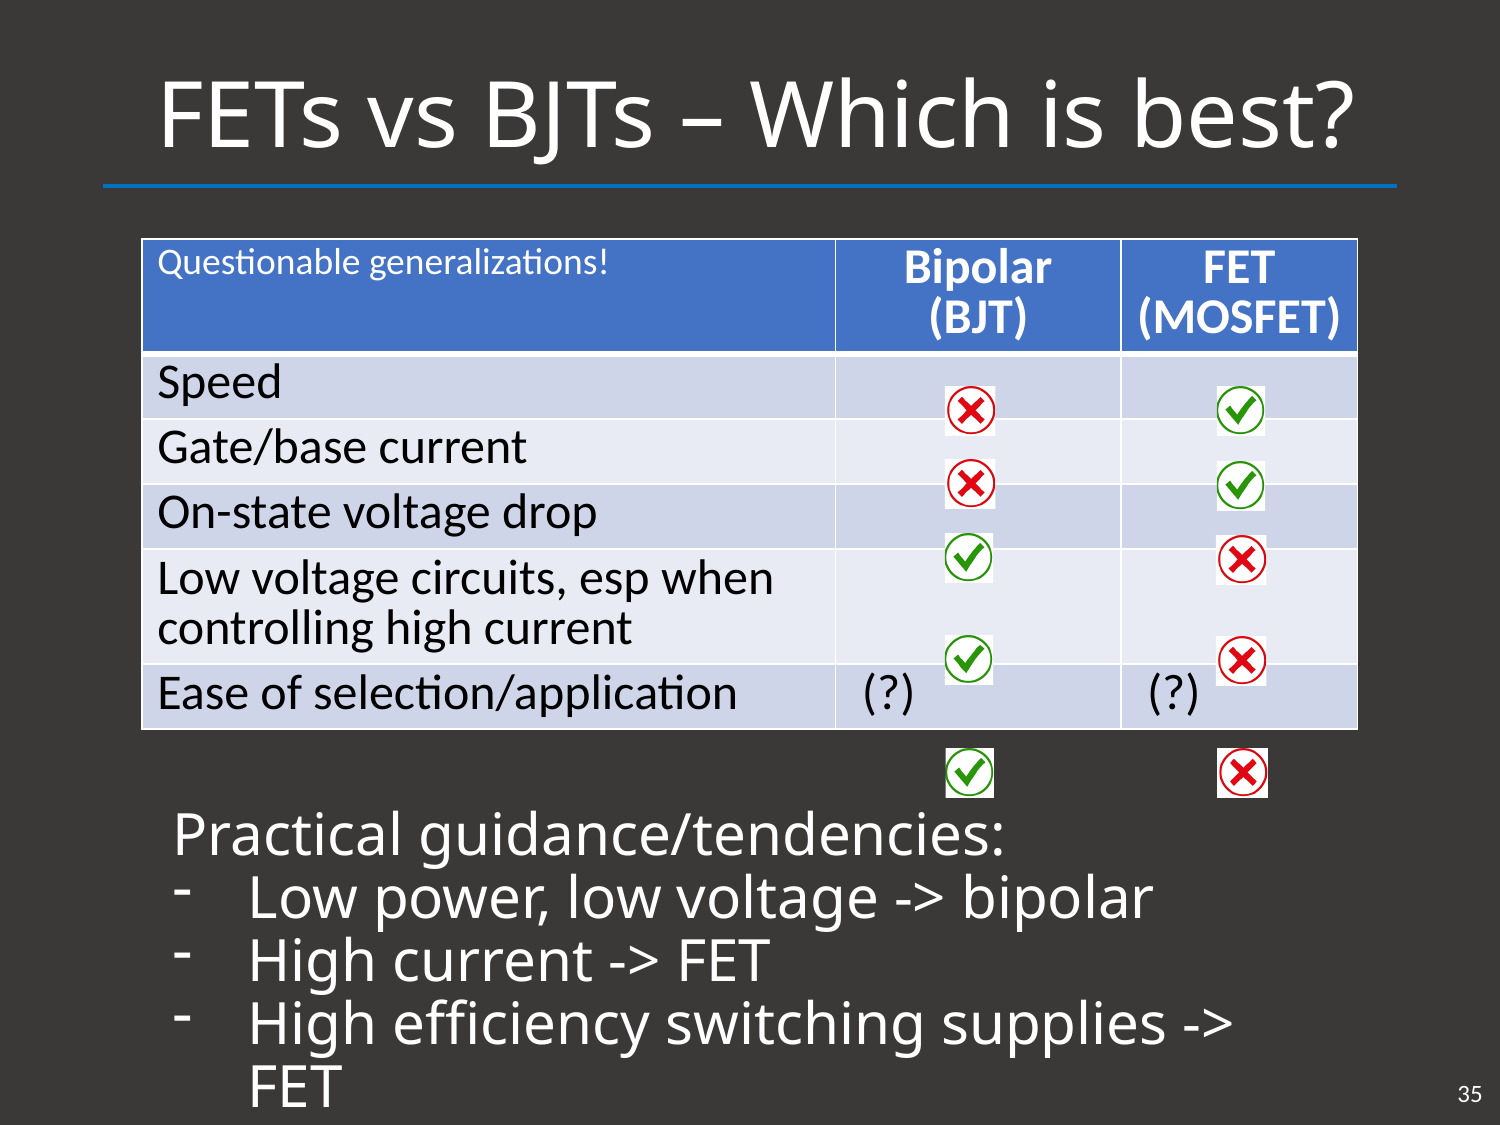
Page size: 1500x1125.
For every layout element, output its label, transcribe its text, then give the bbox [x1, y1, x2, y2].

table_cell (?) [1122, 665, 1357, 728]
picture [944, 386, 996, 436]
slide_number 35 [1160, 1062, 1498, 1123]
picture [1217, 748, 1268, 798]
table_cell Gate/base current [143, 420, 835, 483]
text_box Practical guidance/tendencies: Low power, low voltage -> bipolar High current -> FET High efficiency switching supplies -> FET [157, 817, 1295, 1108]
table_cell On-state voltage drop [143, 485, 835, 548]
table_cell Ease of selection/application [143, 665, 835, 728]
table_header Questionable generalizations! [143, 240, 835, 351]
picture [1216, 461, 1266, 511]
picture [944, 635, 994, 685]
table_cell [1122, 420, 1357, 483]
table_header FET (MOSFET) [1122, 240, 1357, 351]
table_header Bipolar (BJT) [836, 240, 1120, 351]
table_cell [836, 550, 1120, 663]
picture [1215, 636, 1267, 686]
picture [1216, 386, 1266, 436]
table_cell Speed [143, 357, 835, 418]
table_cell [1122, 550, 1357, 663]
table_cell (?) [836, 665, 1120, 728]
table_cell Low voltage circuits, esp when controlling high current [143, 550, 835, 663]
title FETs vs BJTs – Which is best? [76, 36, 1437, 200]
table_cell [1122, 357, 1357, 418]
table_cell [836, 485, 1120, 548]
table_cell [836, 420, 1120, 483]
picture [1215, 535, 1267, 585]
picture [944, 533, 994, 583]
table_cell [836, 357, 1120, 418]
picture [945, 748, 994, 798]
table_cell [1122, 485, 1357, 548]
picture [944, 459, 996, 509]
